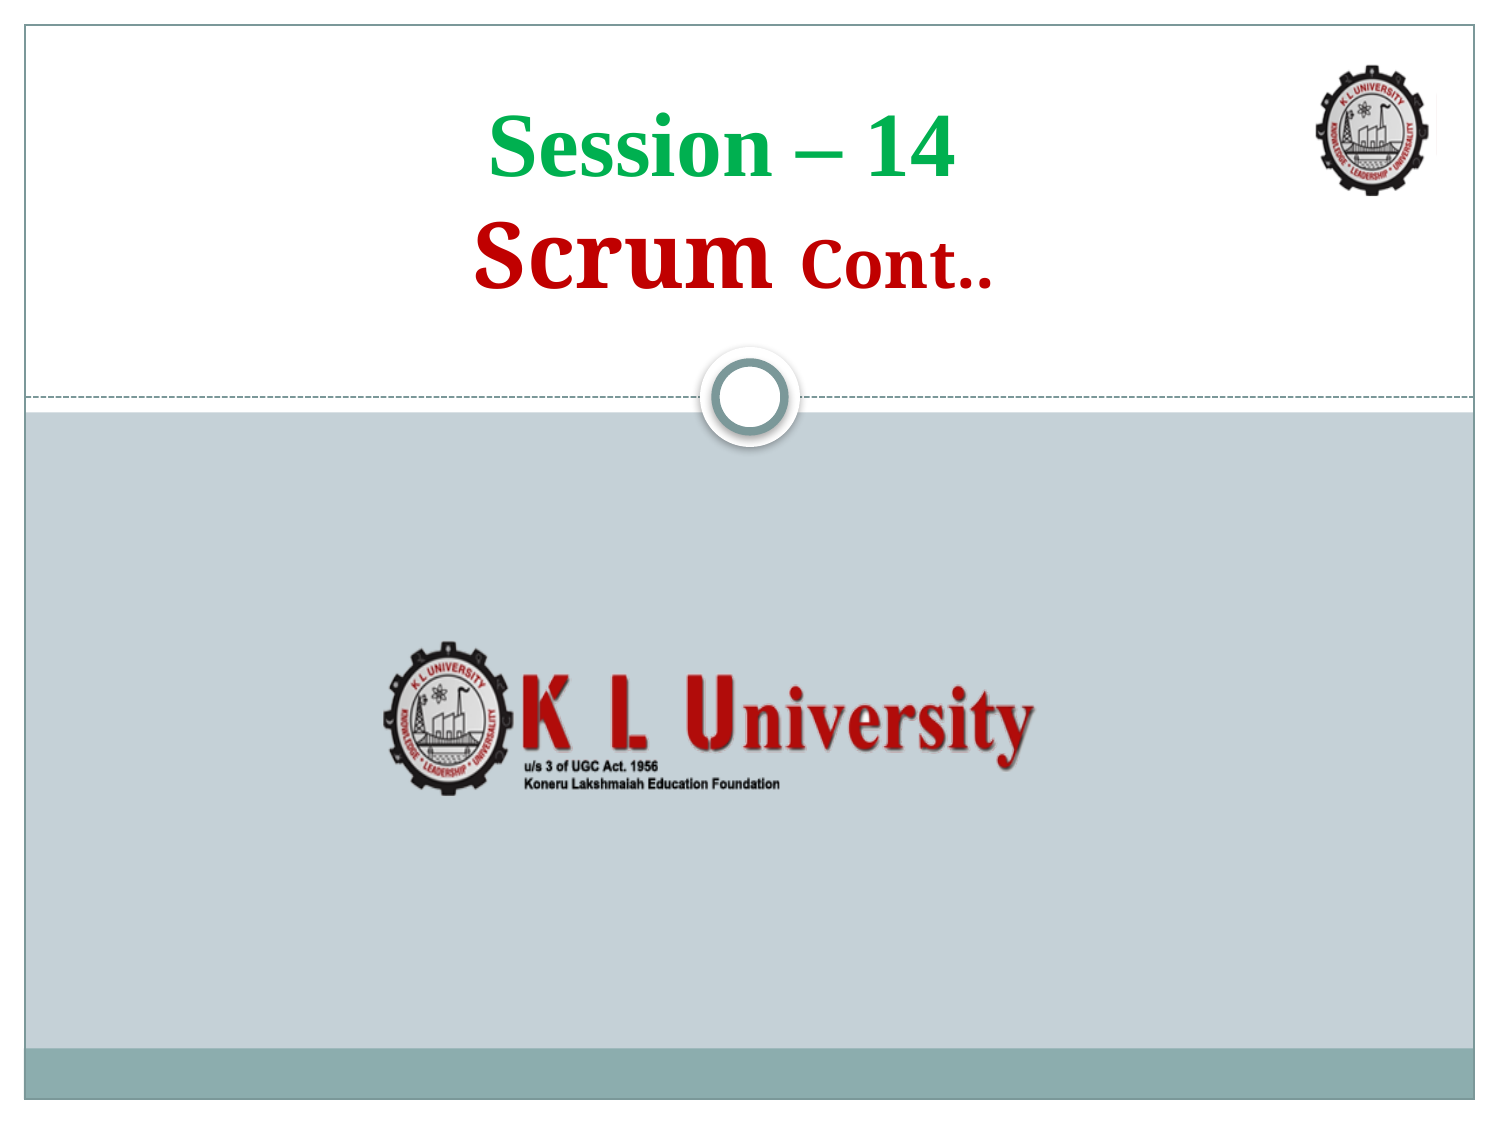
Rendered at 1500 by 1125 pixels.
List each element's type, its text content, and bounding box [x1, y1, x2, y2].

picture [371, 633, 1037, 809]
text_box Session – 14 Scrum Cont.. [87, 90, 1382, 362]
picture [1305, 59, 1437, 207]
